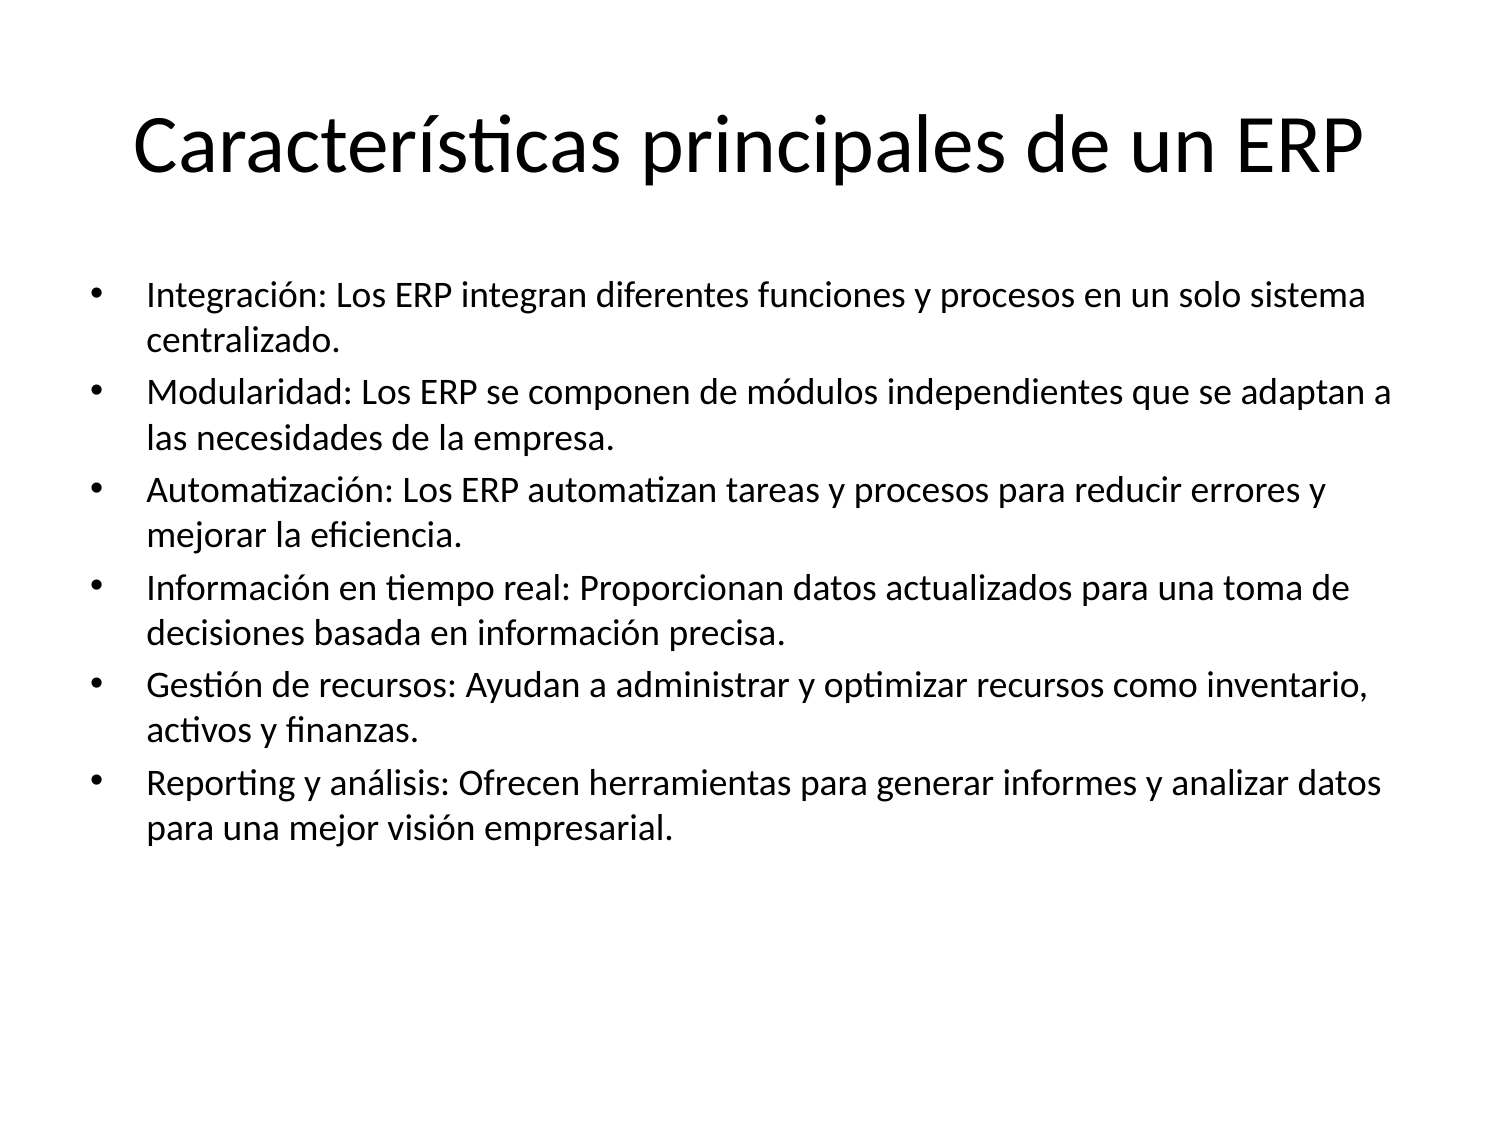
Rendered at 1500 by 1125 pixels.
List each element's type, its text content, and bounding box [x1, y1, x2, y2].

title Características principales de un ERP [75, 45, 1425, 233]
list Integración: Los ERP integran diferentes funciones y procesos en un solo sistema centralizado. Modularidad: Los ERP se componen de módulos independientes que se adaptan a las necesidades de la empresa. Automatización: Los ERP automatizan tareas y procesos para reducir errores y mejorar la eficiencia. Información en tiempo real: Proporcionan datos actualizados para una toma de decisiones basada en información precisa. Gestión de recursos: Ayudan a administrar y optimizar recursos como inventario, activos y finanzas. Reporting y análisis: Ofrecen herramientas para generar informes y analizar datos para una mejor visión empresarial. [75, 262, 1425, 1005]
